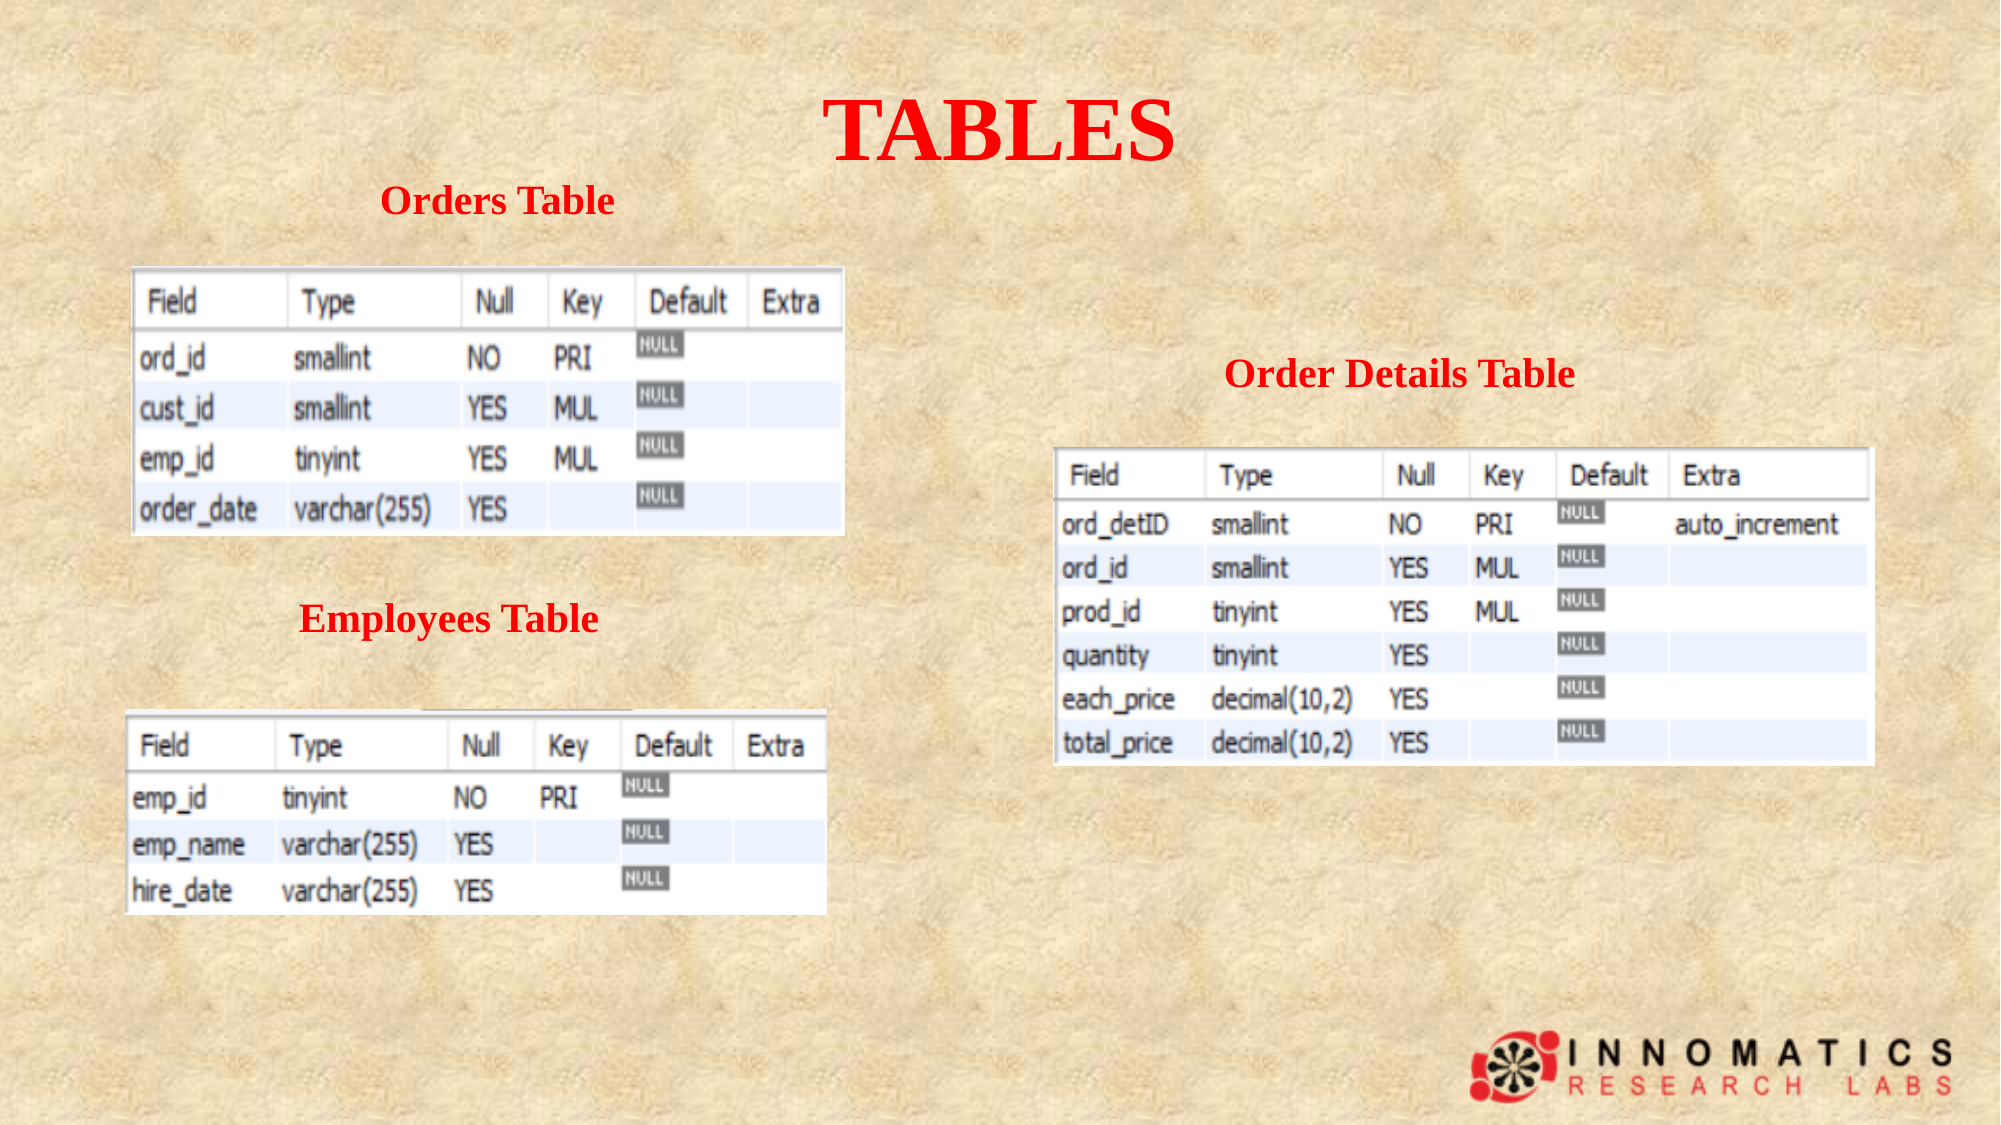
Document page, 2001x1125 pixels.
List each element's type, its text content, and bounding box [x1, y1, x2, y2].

picture [0, 0, 2001, 1125]
text_box Employees Table [89, 589, 791, 685]
title TABLES [137, 59, 1863, 202]
text_box Order Details Table [1039, 343, 1742, 440]
list Orders Table [137, 170, 839, 265]
